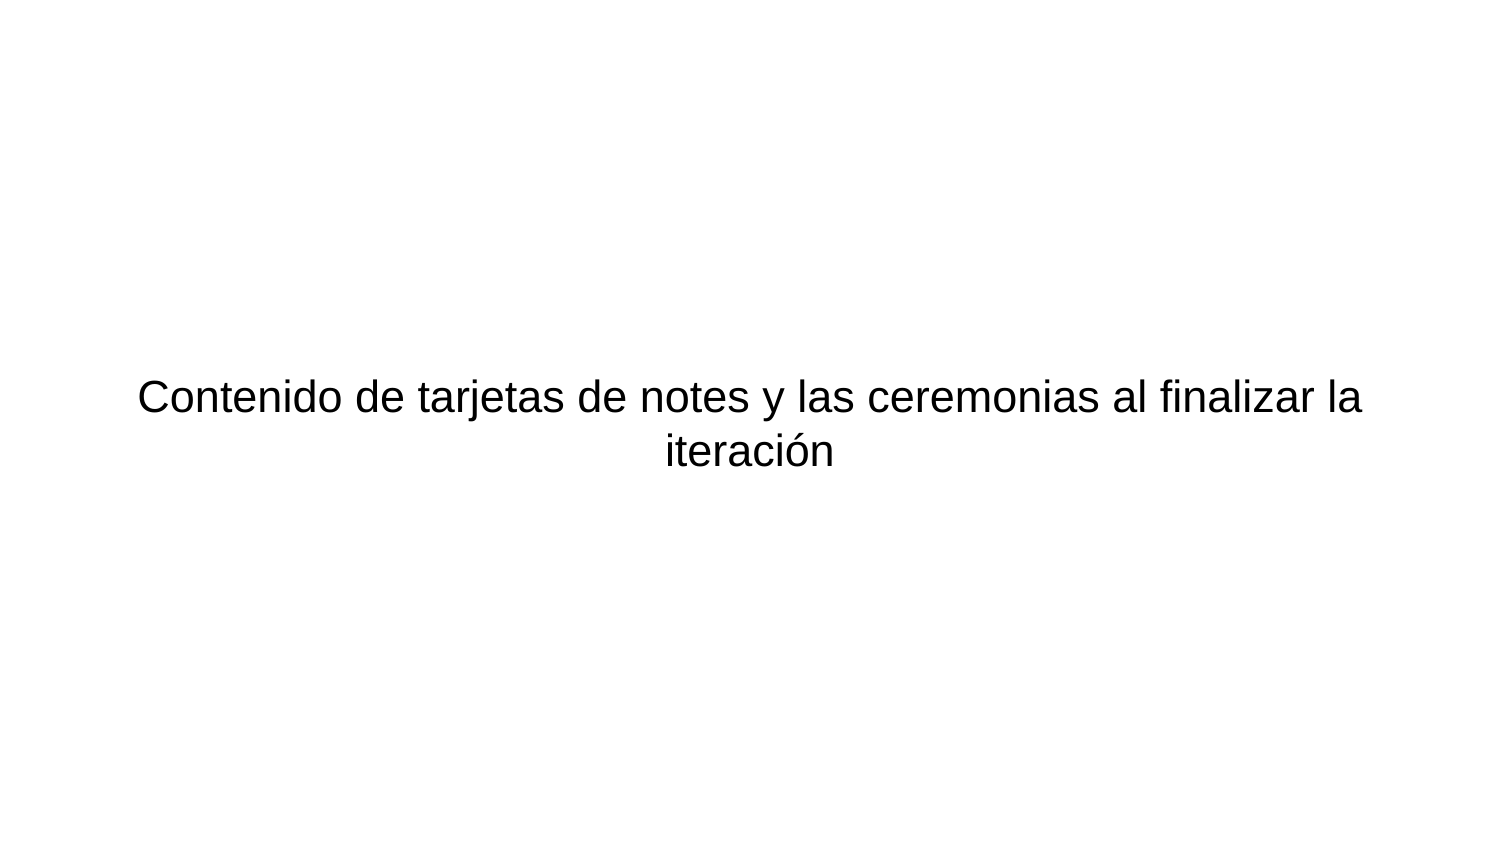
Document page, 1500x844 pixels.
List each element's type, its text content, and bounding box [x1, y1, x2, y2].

title Contenido de tarjetas de notes y las ceremonias al finalizar la iteración [51, 352, 1449, 491]
